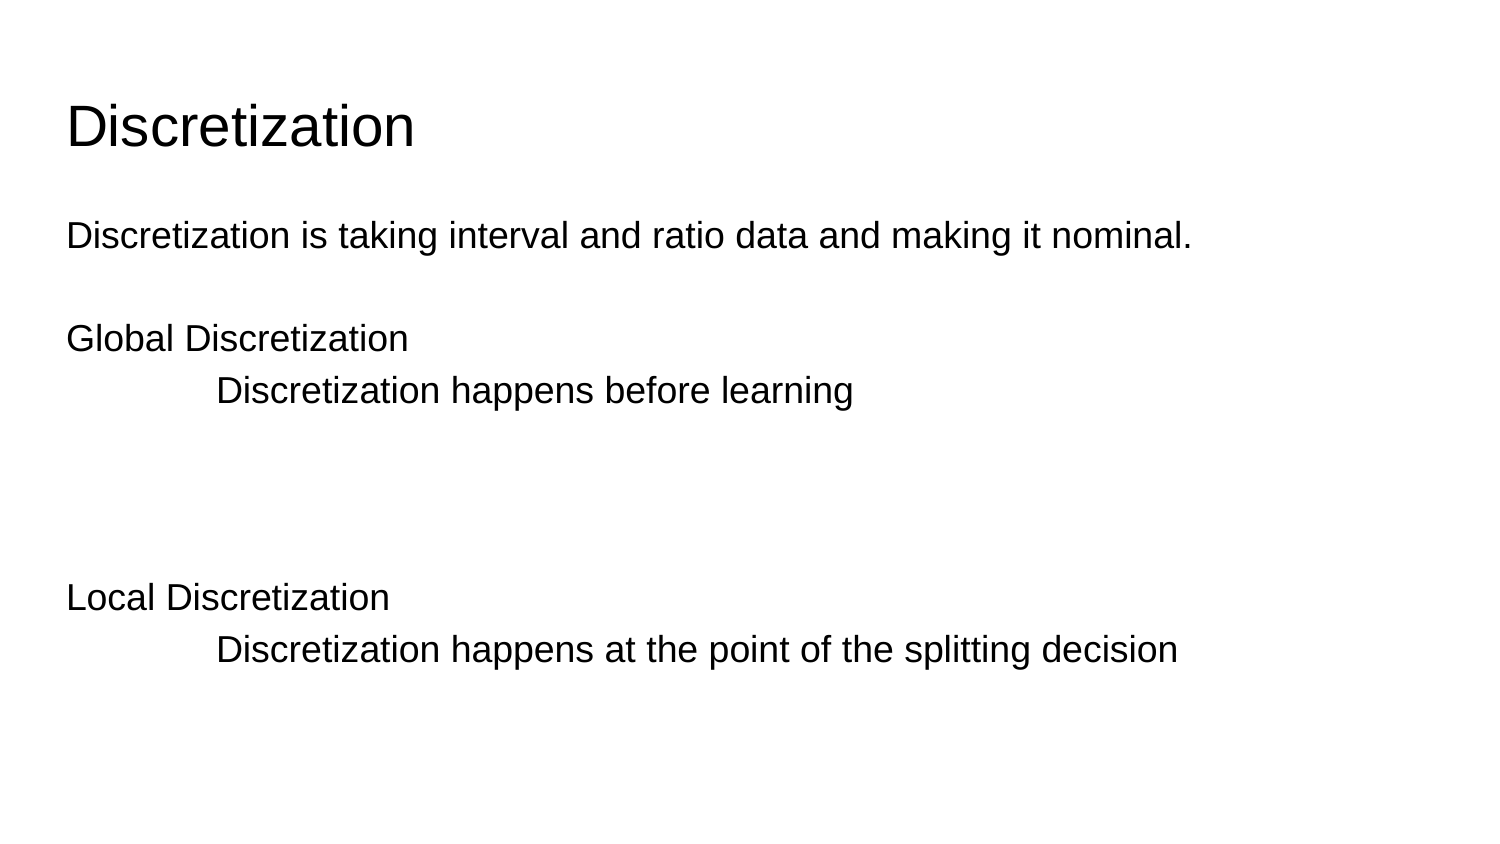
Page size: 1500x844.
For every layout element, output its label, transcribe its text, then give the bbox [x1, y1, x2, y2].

title Discretization [51, 72, 1449, 167]
list Discretization is taking interval and ratio data and making it nominal. Global Discretization Discretization happens before learning Local Discretization Discretization happens at the point of the splitting decision [51, 189, 1449, 750]
